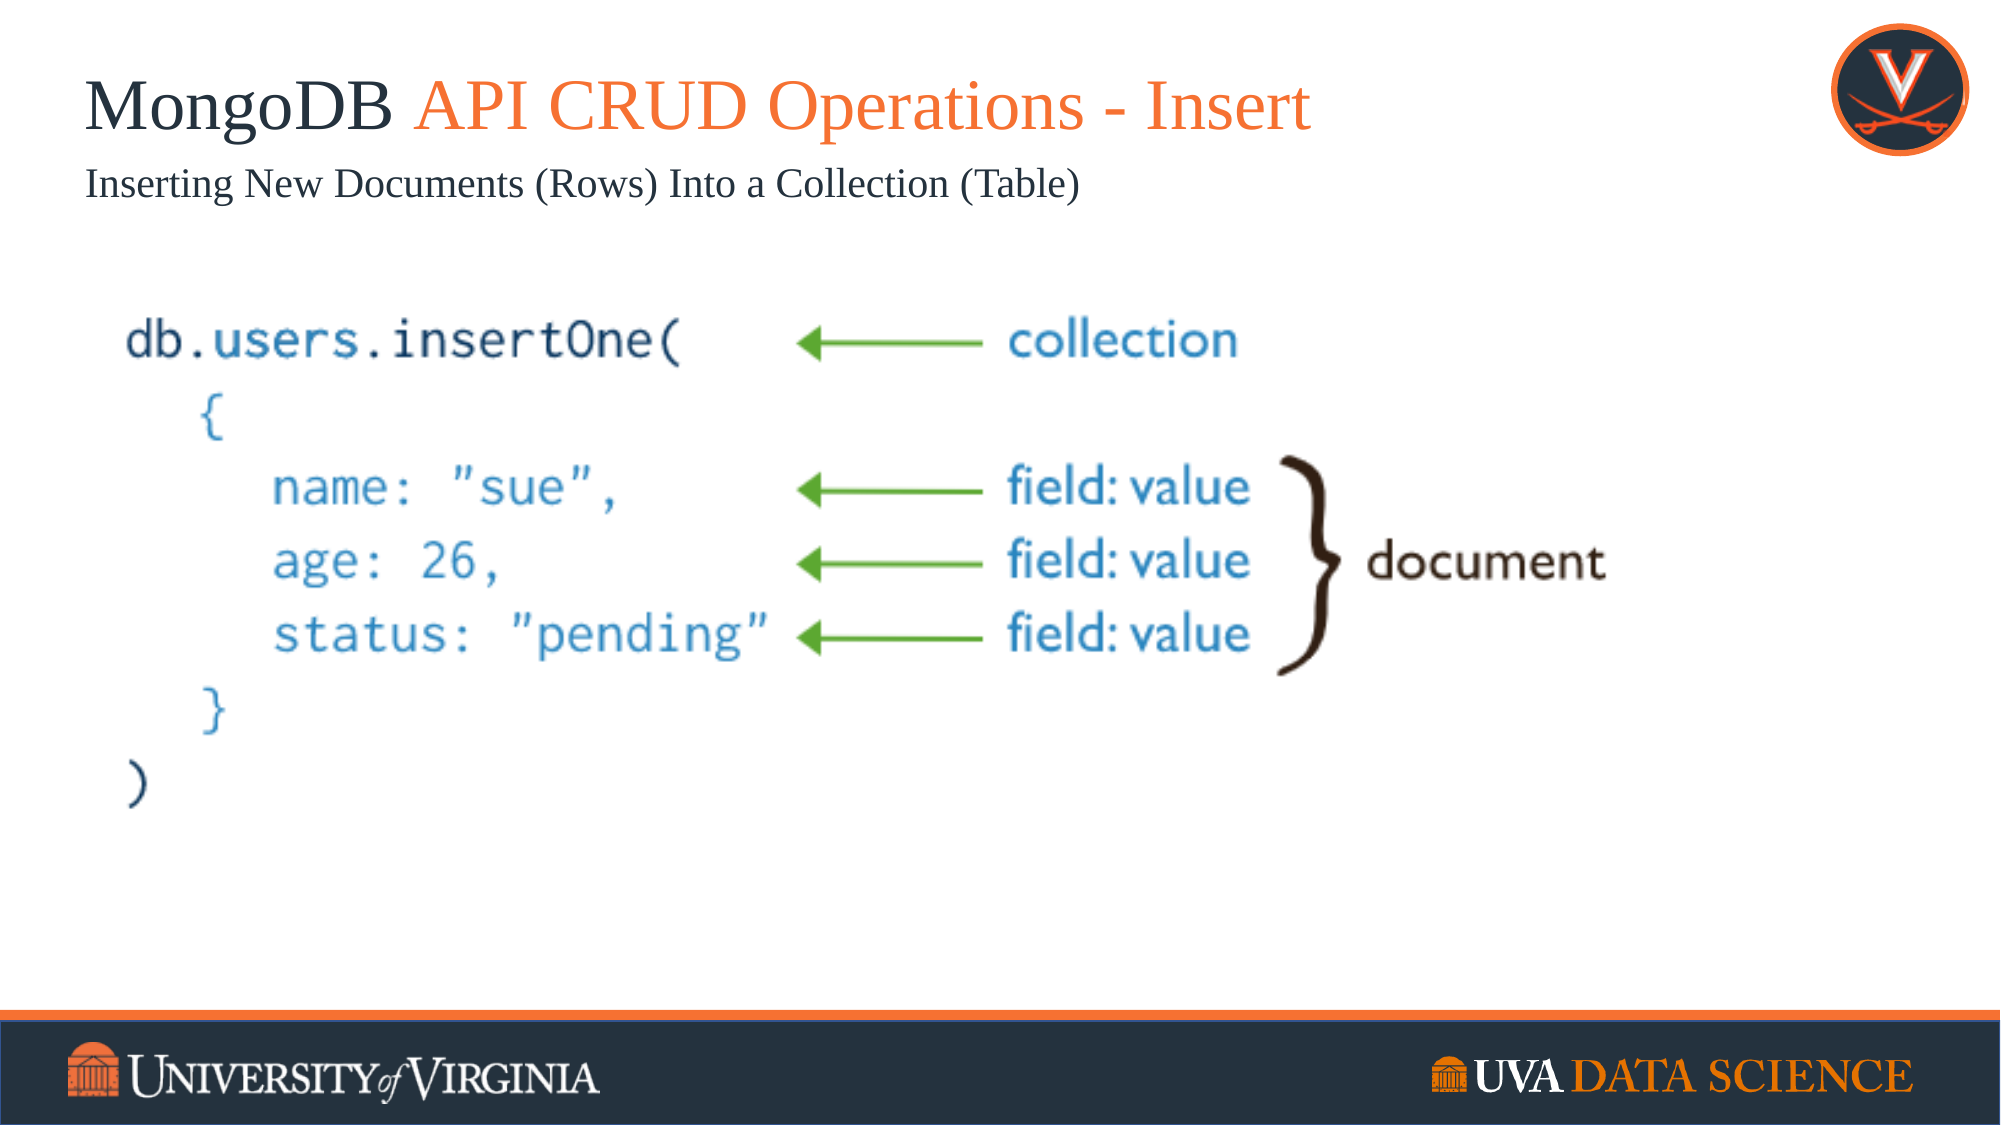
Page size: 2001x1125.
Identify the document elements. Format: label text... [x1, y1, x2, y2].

list Inserting New Documents (Rows) Into a Collection (Table) [69, 154, 1755, 215]
title MongoDB API CRUD Operations - Insert [69, 59, 1755, 154]
picture [68, 1042, 600, 1104]
picture [1846, 48, 1965, 139]
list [91, 294, 1800, 863]
picture [1416, 1042, 1927, 1108]
